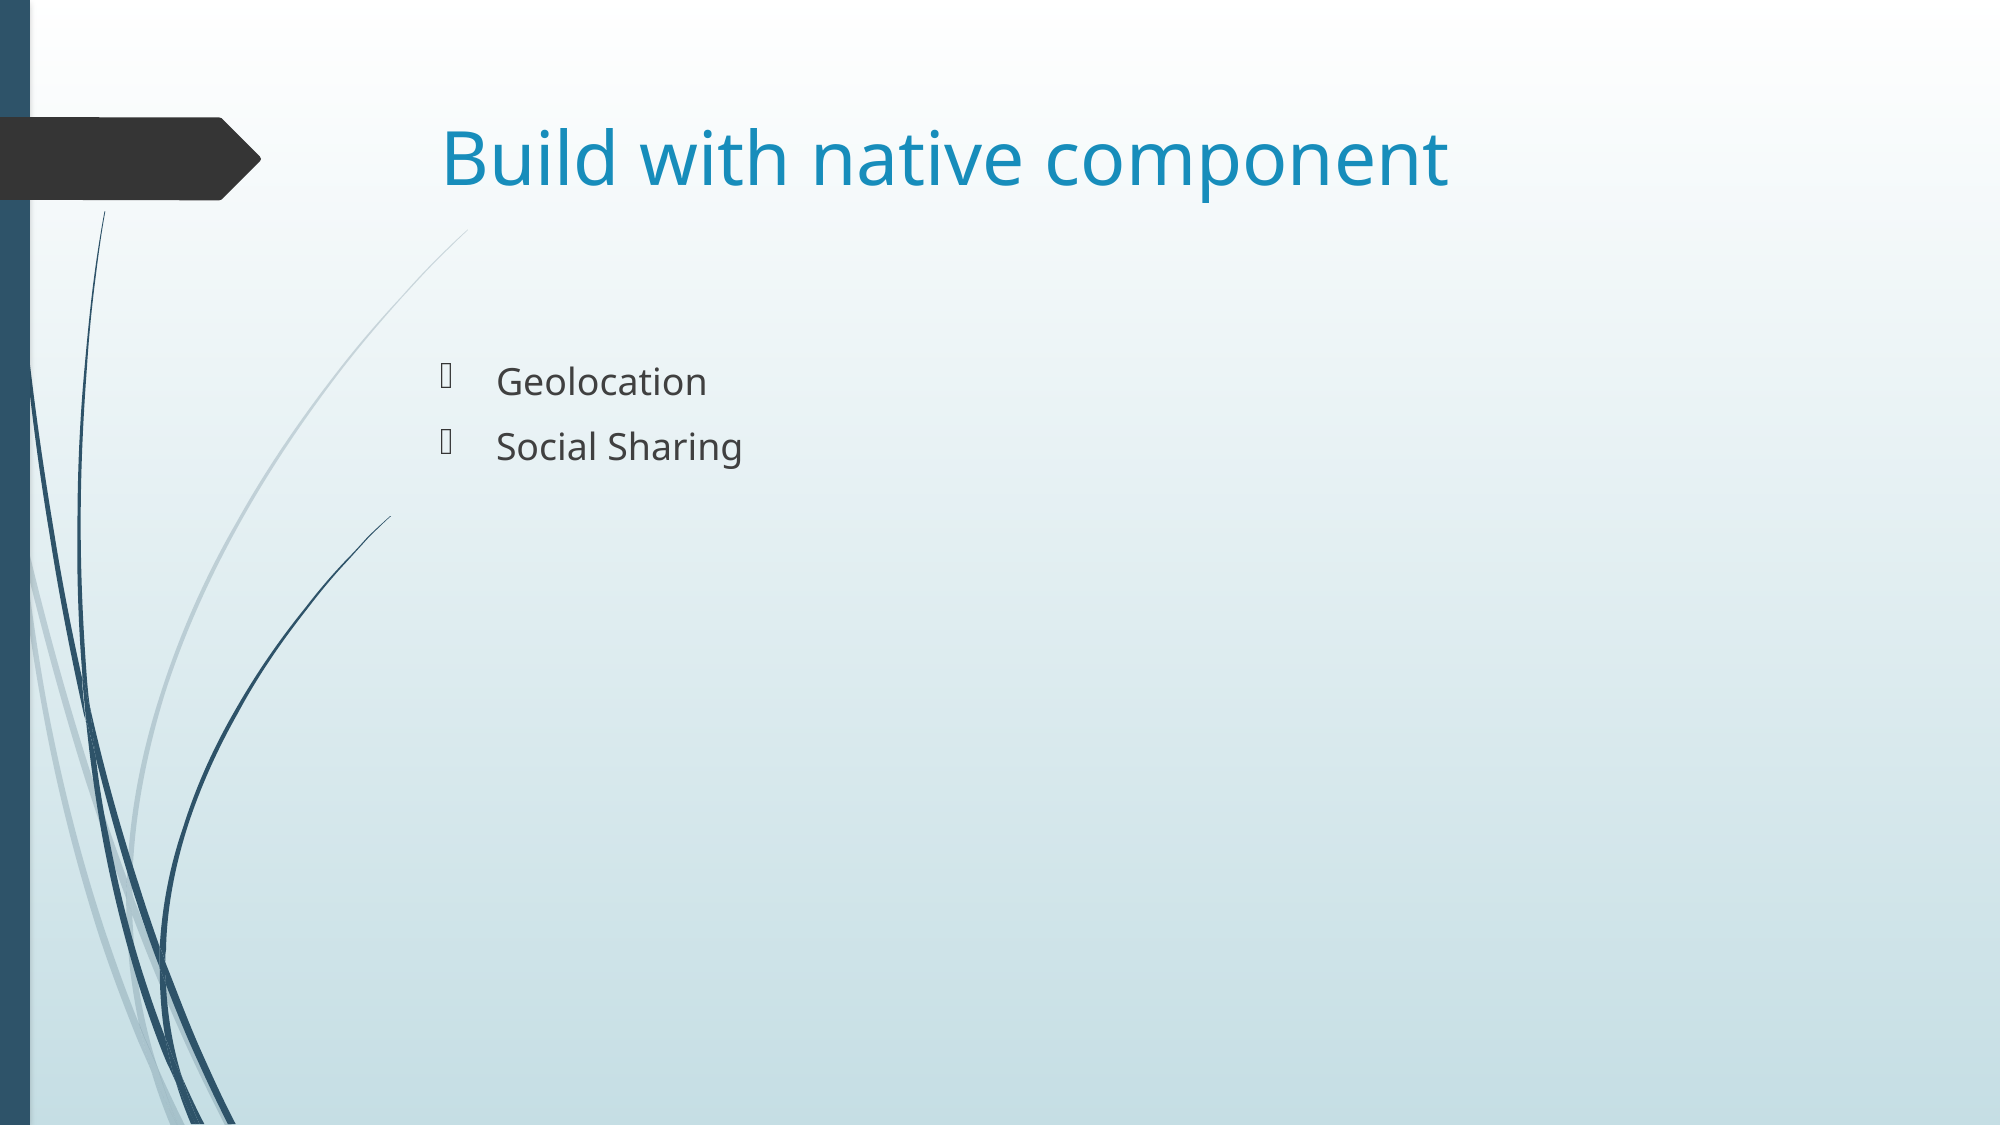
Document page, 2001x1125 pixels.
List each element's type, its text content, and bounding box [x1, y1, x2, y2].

title Build with native component [425, 102, 1888, 313]
list Geolocation Social Sharing [424, 350, 1888, 970]
